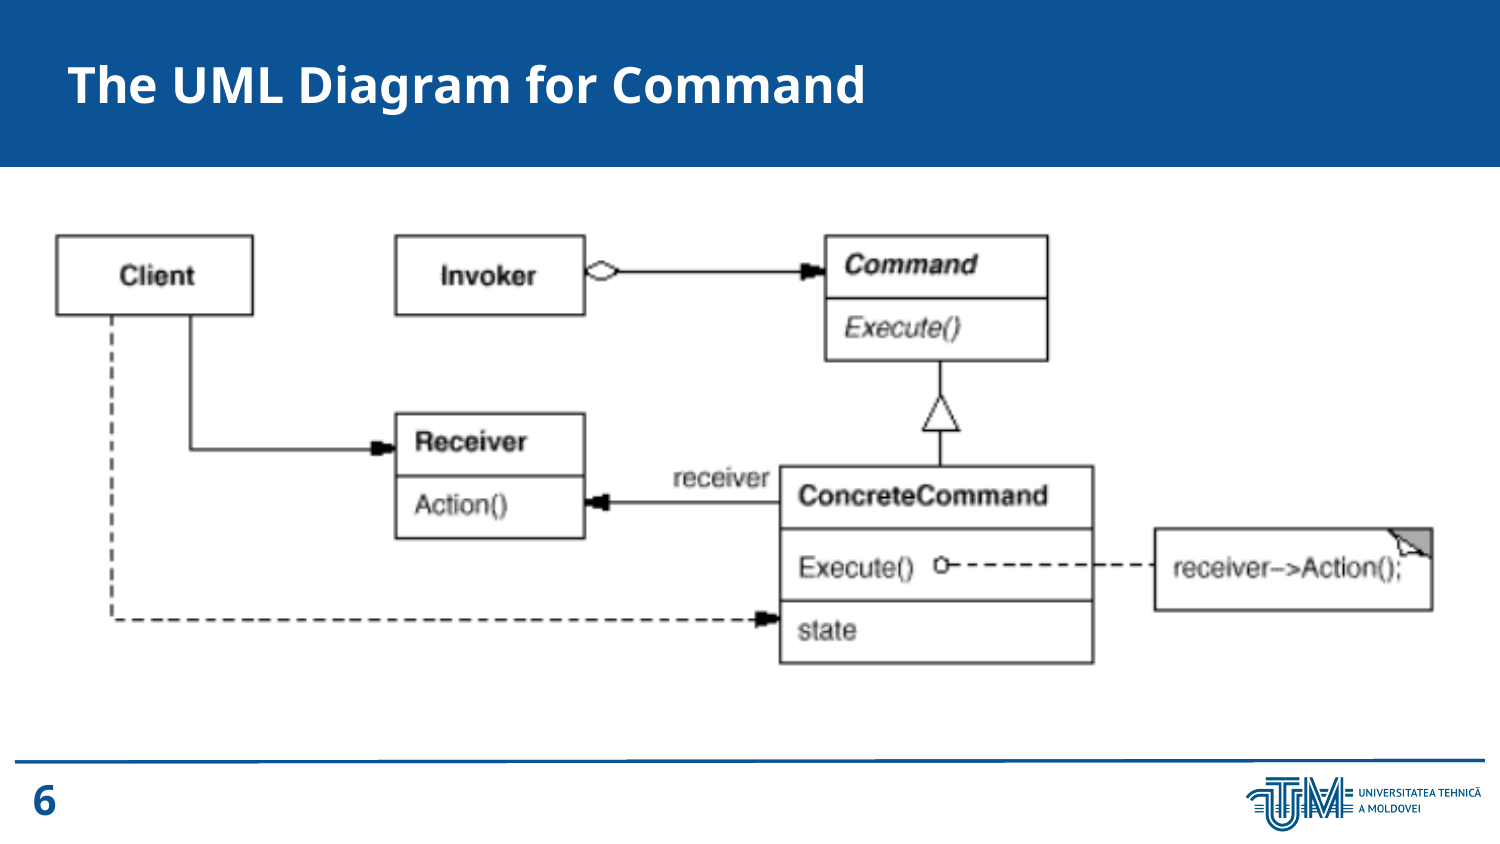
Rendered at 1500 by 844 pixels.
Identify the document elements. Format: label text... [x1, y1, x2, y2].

picture [1239, 763, 1486, 836]
text_box [90, 759, 1500, 844]
title The UML Diagram for Command [0, 0, 1500, 167]
slide_number ‹#› [0, 759, 90, 844]
picture [14, 188, 1486, 739]
